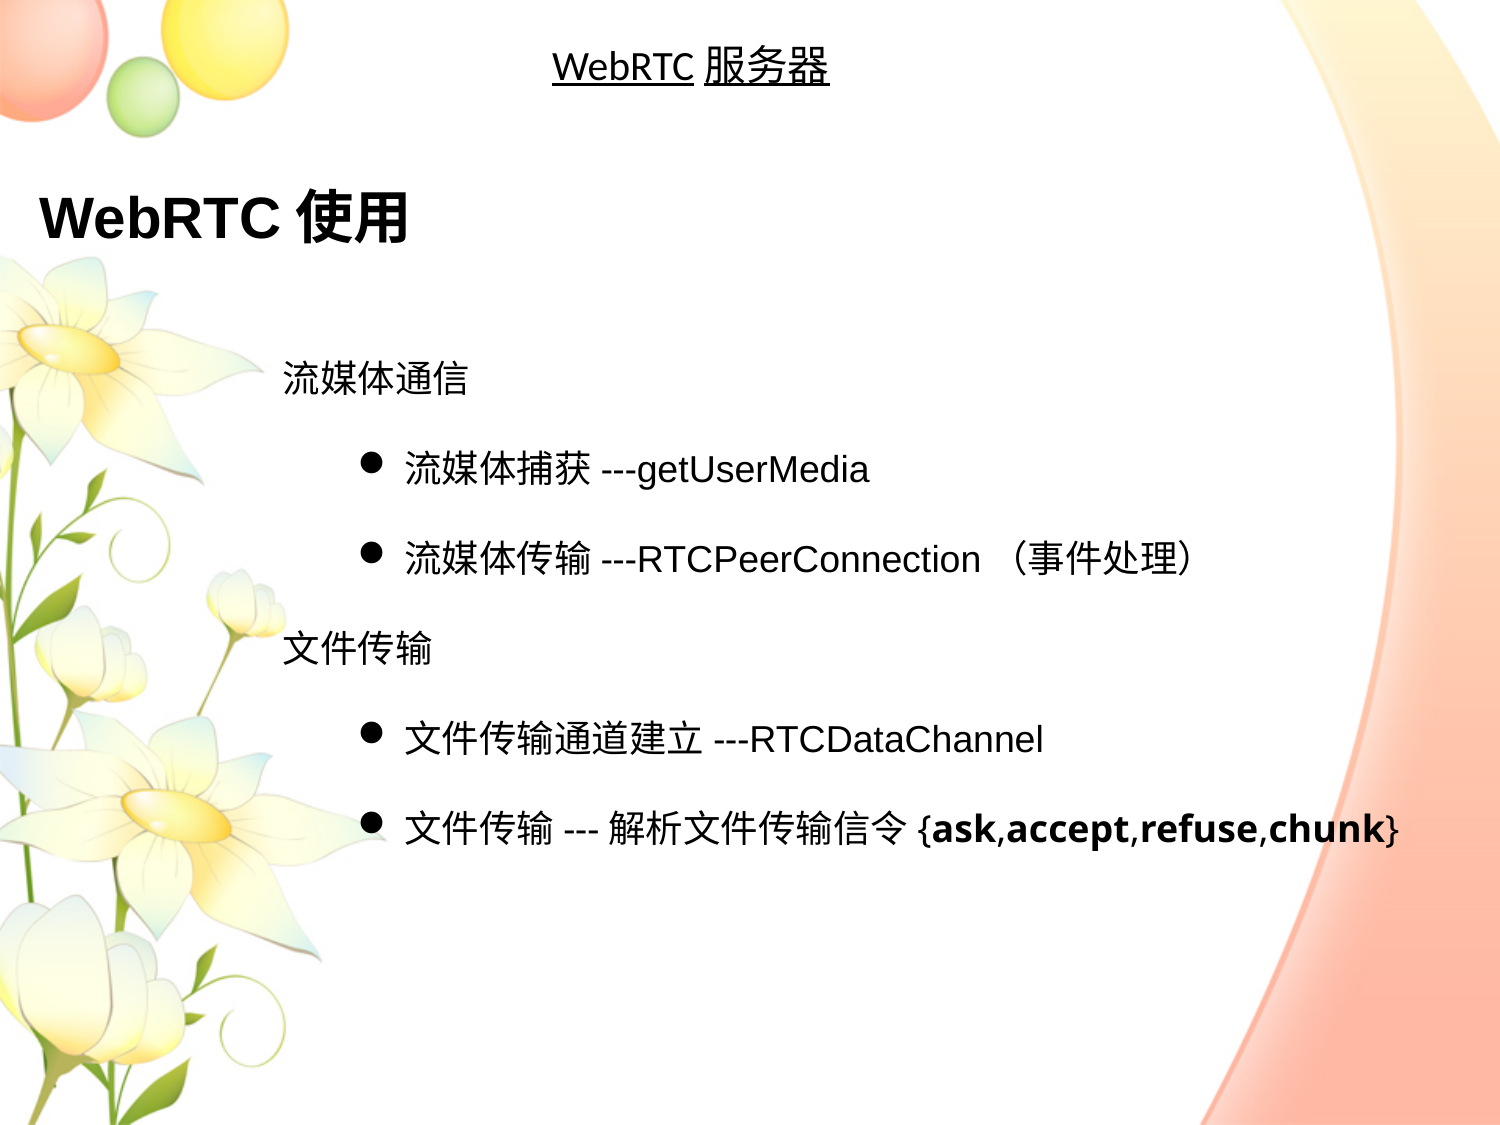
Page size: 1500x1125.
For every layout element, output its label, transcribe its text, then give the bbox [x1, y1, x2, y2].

text_box 流媒体通信 流媒体捕获---getUserMedia 流媒体传输---RTCPeerConnection（事件处理） 文件传输 文件传输通道建立---RTCDataChannel 文件传输---解析文件传输信令{ask,accept,refuse,chunk} [267, 302, 1483, 1038]
text_box WebRTC服务器 [537, 30, 1058, 96]
picture [0, 0, 1500, 1125]
text_box WebRTC使用 [25, 172, 427, 258]
